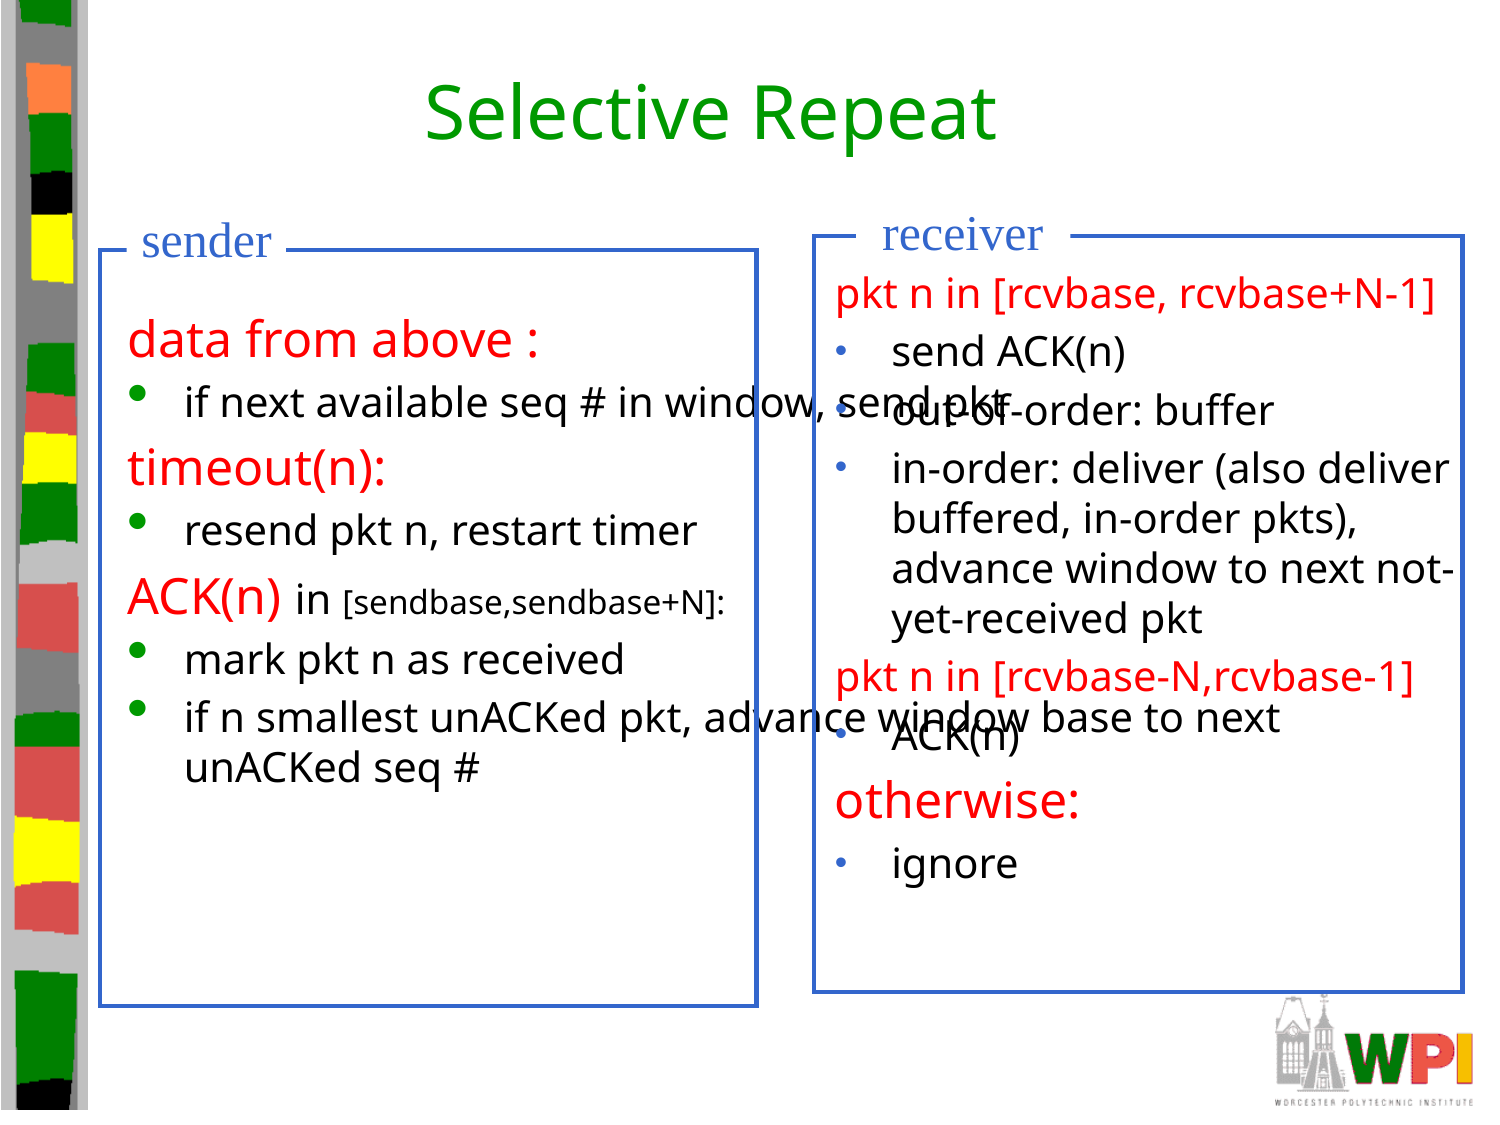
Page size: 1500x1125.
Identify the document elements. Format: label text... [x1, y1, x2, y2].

text_box pkt n in [rcvbase, rcvbase+N-1] send ACK(n) out-of-order: buffer in-order: deliver (also deliver buffered, in-order pkts), advance window to next not-yet-received pkt pkt n in [rcvbase-N,rcvbase-1] ACK(n) otherwise: ignore [820, 259, 1475, 1022]
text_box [850, 193, 1076, 269]
title Selective Repeat [73, 40, 1349, 179]
text_box [814, 235, 1463, 993]
picture [1275, 1022, 1475, 1107]
text_box [99, 249, 757, 1007]
list data from above : if next available seq # in window, send pkt timeout(n): resend pkt n, restart timer ACK(n) in [sendbase,sendbase+N]: mark pkt n as received if n smallest unACKed pkt, advance window base to next unACKed seq # [757, 299, 820, 1001]
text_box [112, 199, 302, 276]
